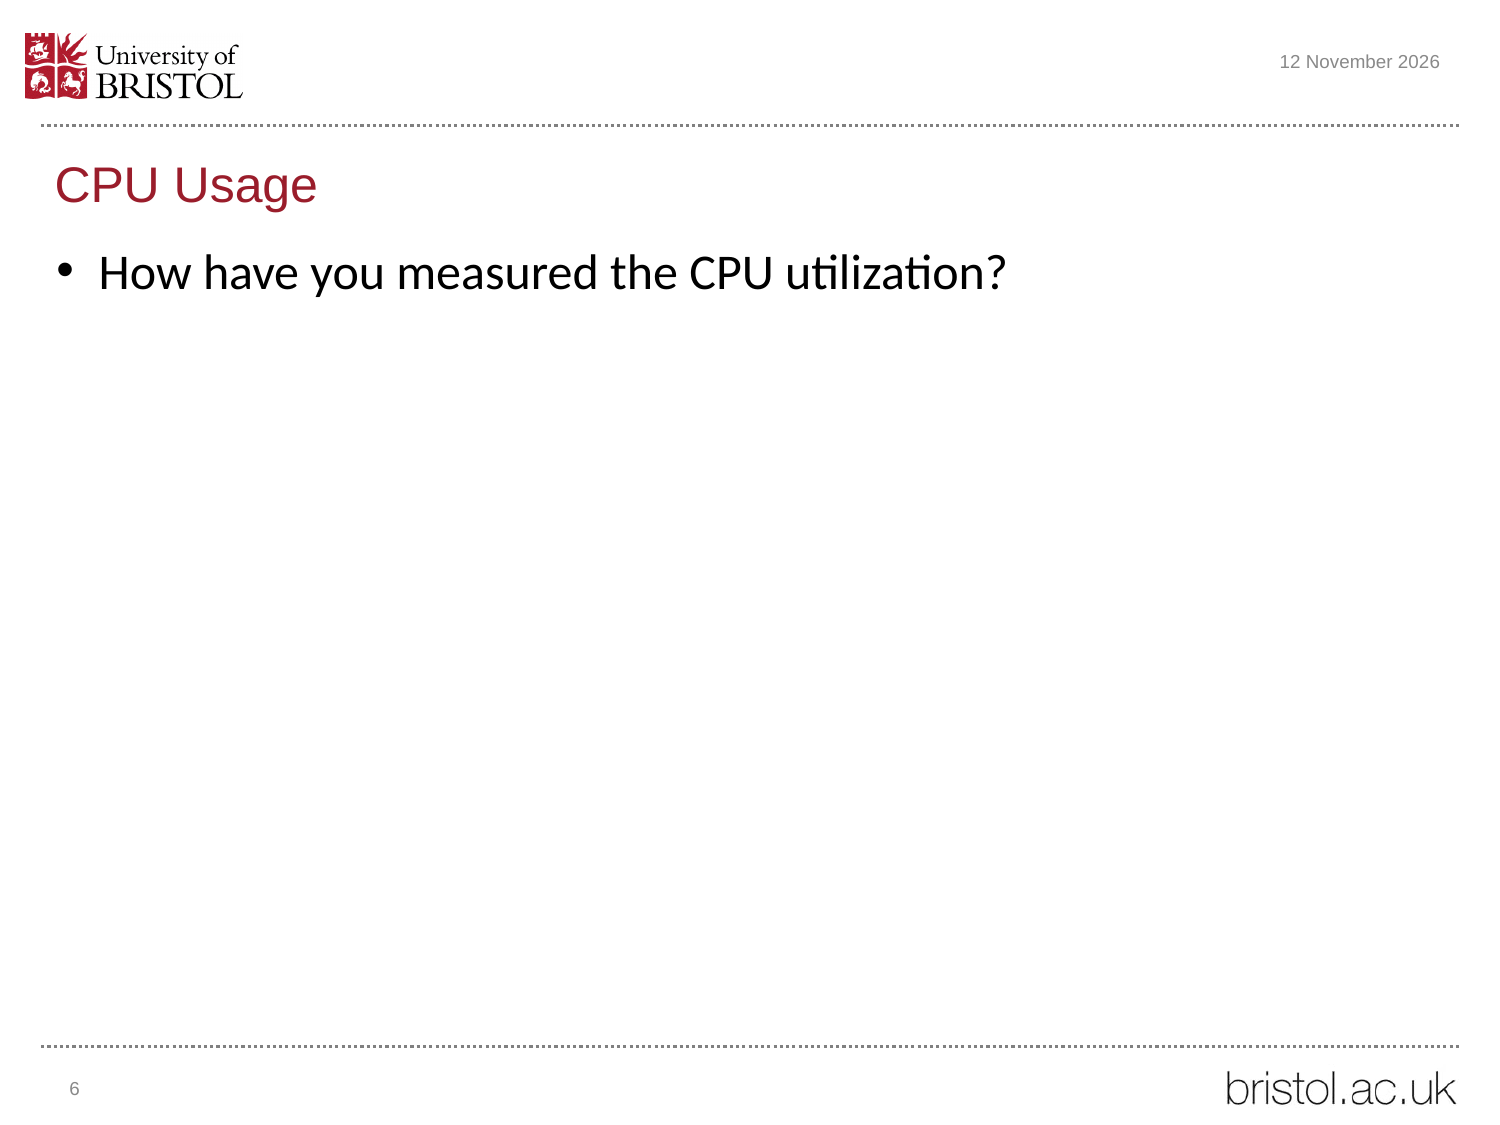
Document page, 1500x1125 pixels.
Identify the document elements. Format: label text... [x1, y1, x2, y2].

picture [1210, 1061, 1459, 1118]
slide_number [1187, 42, 1455, 79]
picture [25, 33, 243, 99]
list How have you measured the CPU utilization? [41, 231, 1459, 1047]
title CPU Usage [39, 125, 1459, 220]
slide_number 6 [15, 1057, 134, 1118]
